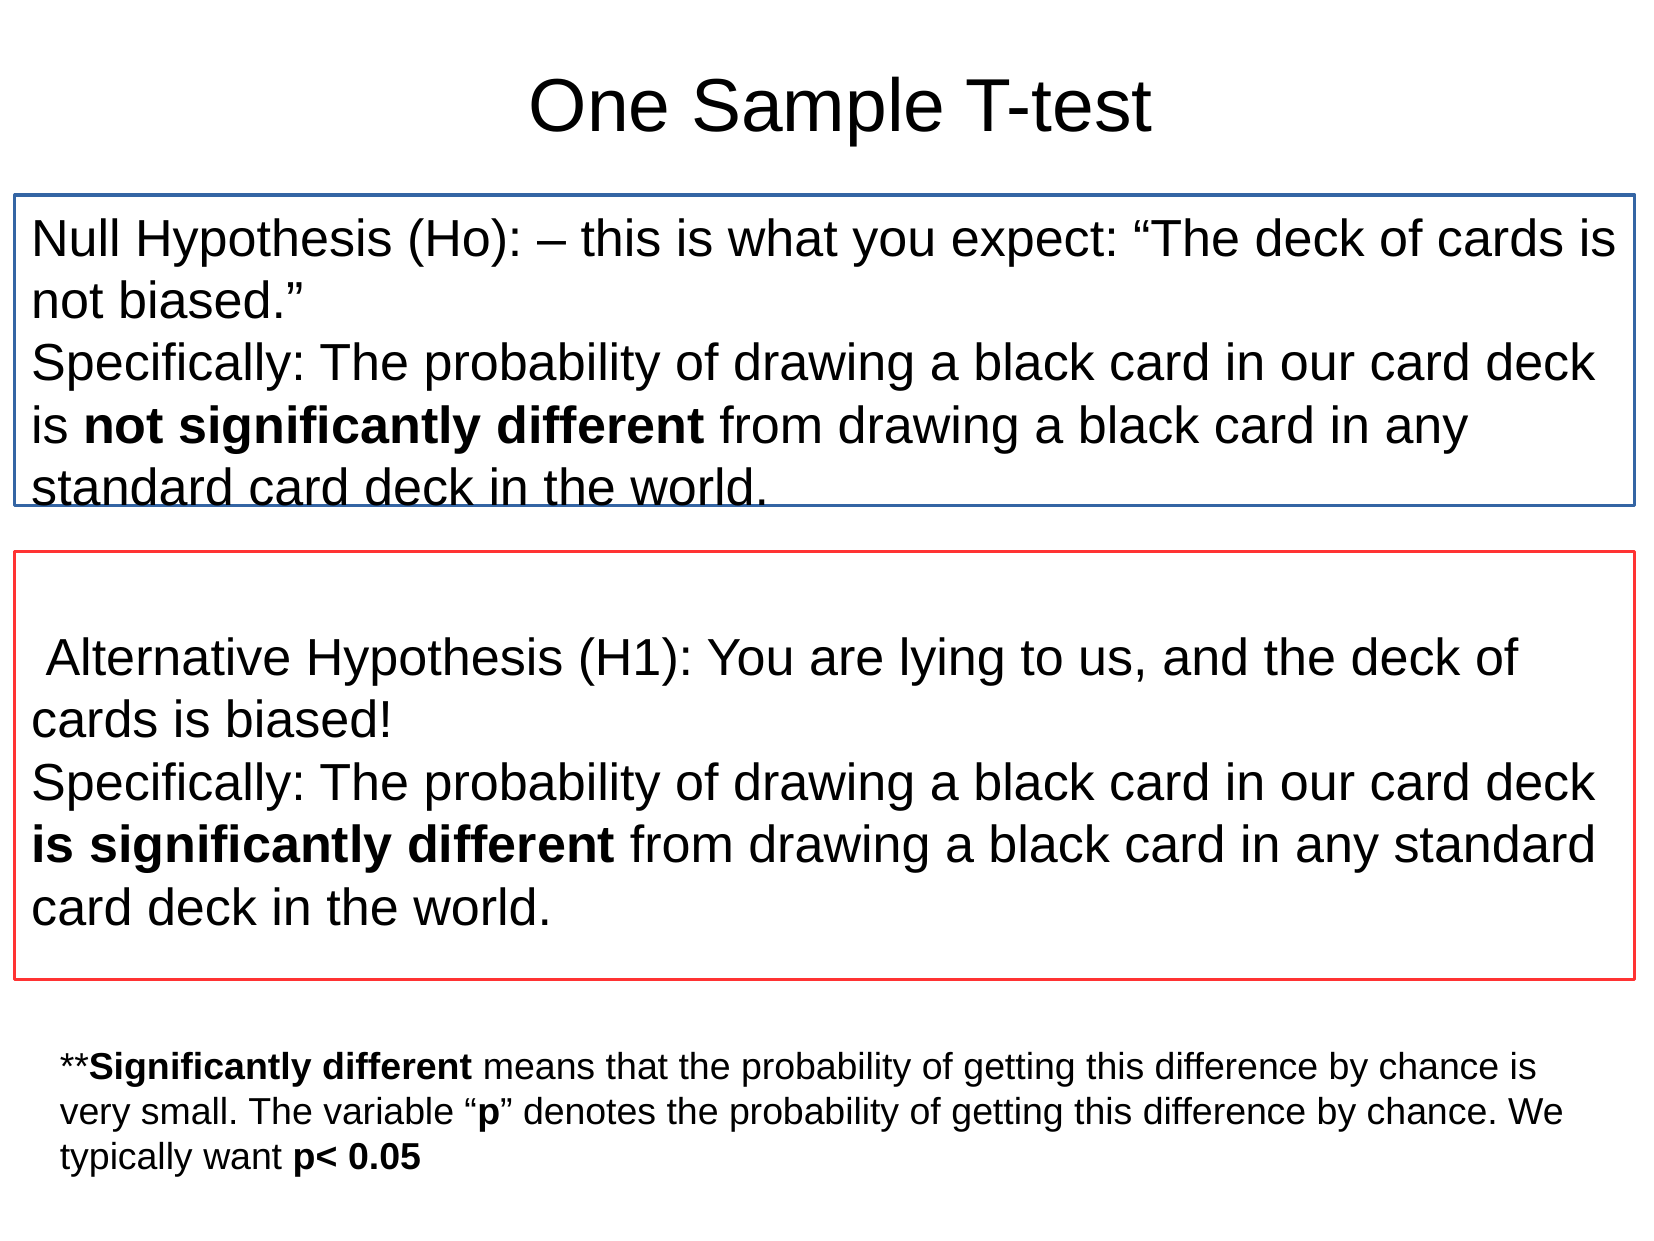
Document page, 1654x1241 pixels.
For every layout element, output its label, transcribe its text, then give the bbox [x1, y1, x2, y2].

text_box Null Hypothesis (Ho): – this is what you expect: “The deck of cards is not biased.” Specifically: The probability of drawing a black card in our card deck is not significantly different from drawing a black card in any standard card deck in the world. [14, 195, 1635, 506]
text_box **Significantly different means that the probability of getting this difference by chance is very small. The variable “p” denotes the probability of getting this difference by chance. We typically want p< 0.05 [44, 1035, 1605, 1218]
text_box Alternative Hypothesis (H1): You are lying to us, and the deck of cards is biased! Specifically: The probability of drawing a black card in our card deck is significantly different from drawing a black card in any standard card deck in the world. [14, 551, 1635, 980]
text_box One Sample T-test [82, 49, 1620, 191]
